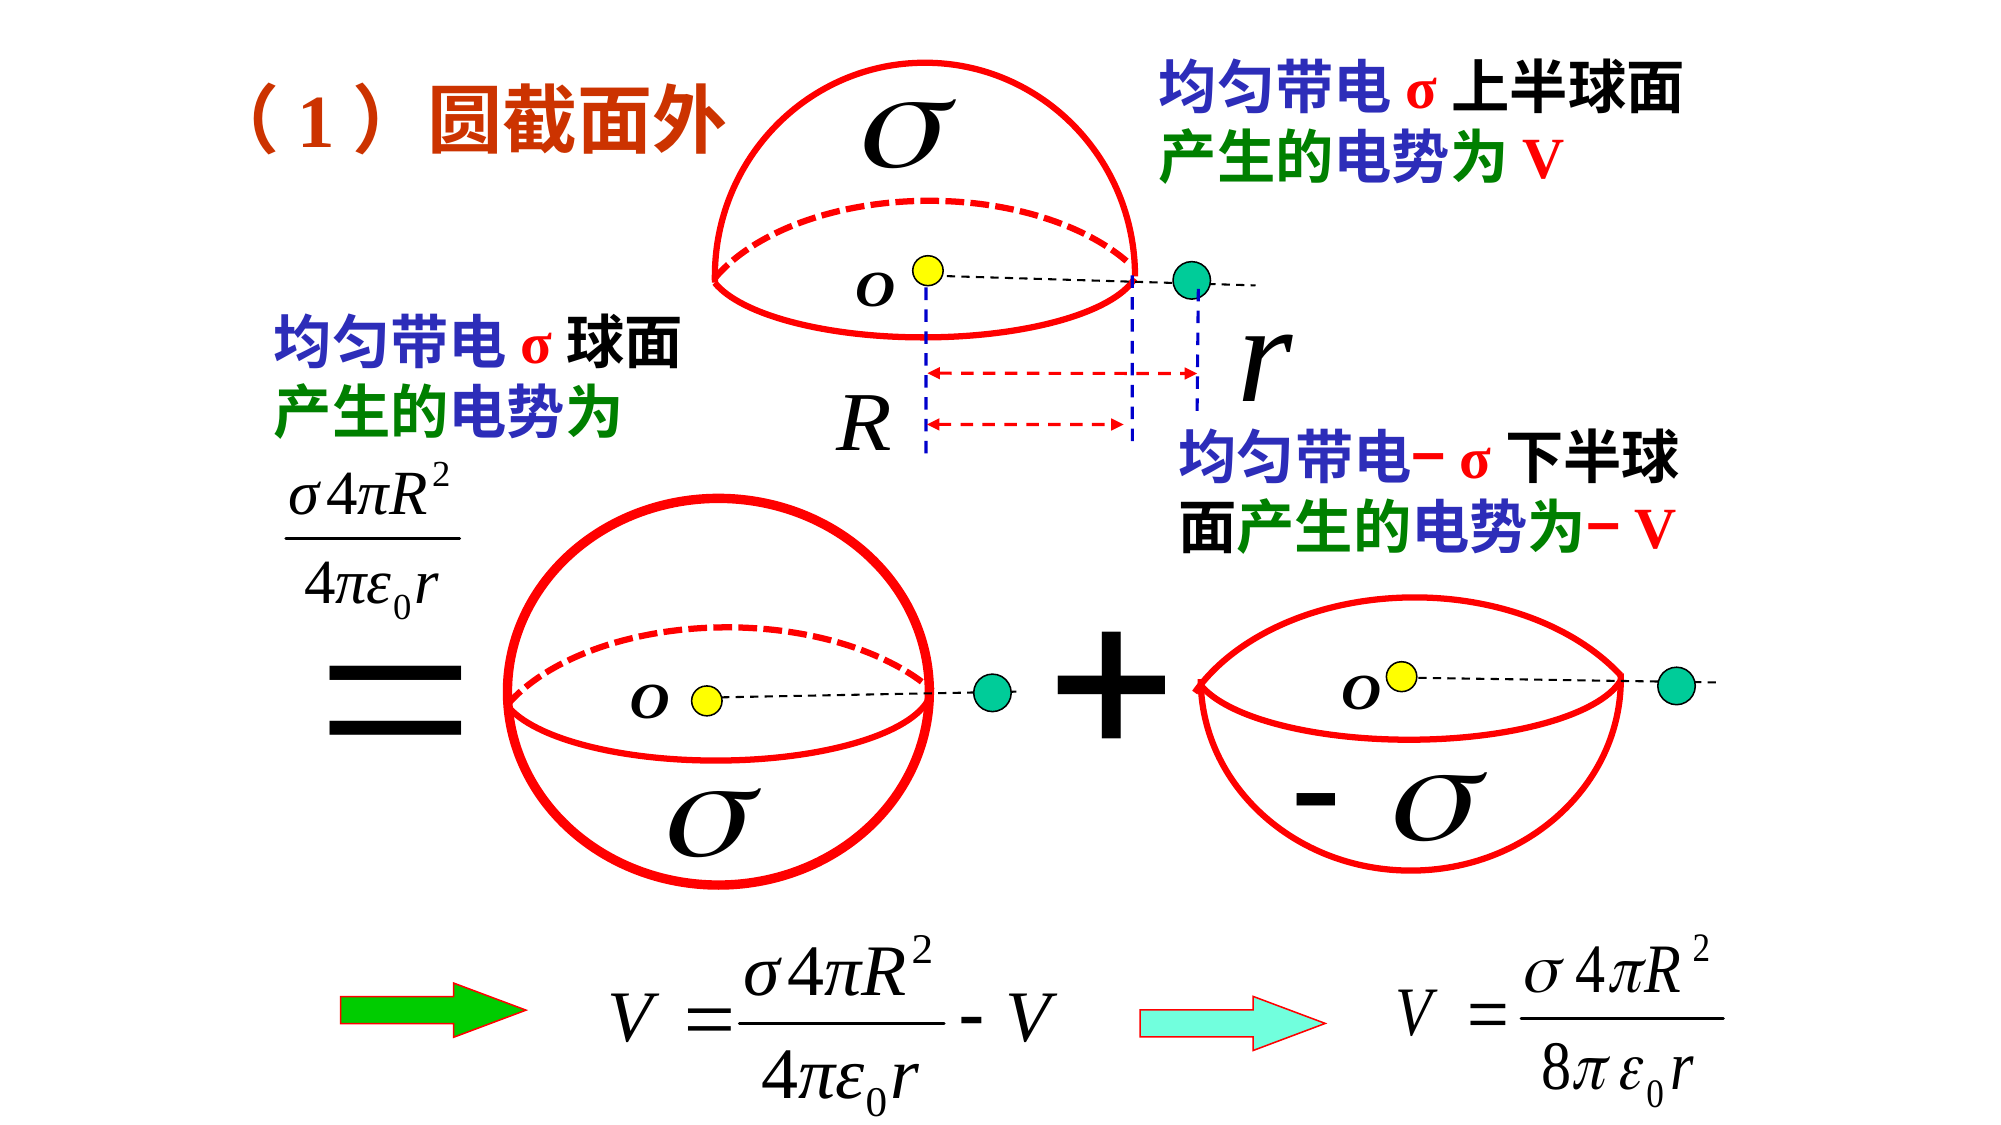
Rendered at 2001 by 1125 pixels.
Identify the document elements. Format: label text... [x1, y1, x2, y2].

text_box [271, 638, 462, 787]
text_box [1215, 307, 1324, 426]
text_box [274, 443, 475, 634]
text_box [624, 673, 681, 729]
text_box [1270, 746, 1521, 876]
text_box [744, 700, 928, 760]
text_box 均匀带电σ球面产生的电势为 [259, 297, 709, 453]
text_box [508, 708, 689, 872]
text_box [743, 692, 930, 873]
text_box （1）圆截面外 [189, 65, 710, 171]
text_box 均匀带电−σ下半球面产生的电势为−V [1163, 412, 1726, 568]
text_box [1391, 914, 1734, 1119]
text_box [691, 685, 723, 716]
text_box 均匀带电σ上半球面产生的电势为V [1144, 42, 1722, 198]
text_box [340, 983, 527, 1038]
text_box [507, 498, 930, 704]
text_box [646, 762, 790, 893]
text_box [603, 914, 1073, 1125]
text_box [507, 705, 708, 761]
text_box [714, 62, 1256, 465]
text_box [1010, 582, 1220, 790]
text_box [1140, 996, 1326, 1051]
text_box [973, 674, 1005, 712]
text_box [1194, 597, 1722, 871]
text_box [841, 73, 985, 203]
text_box [507, 627, 933, 761]
